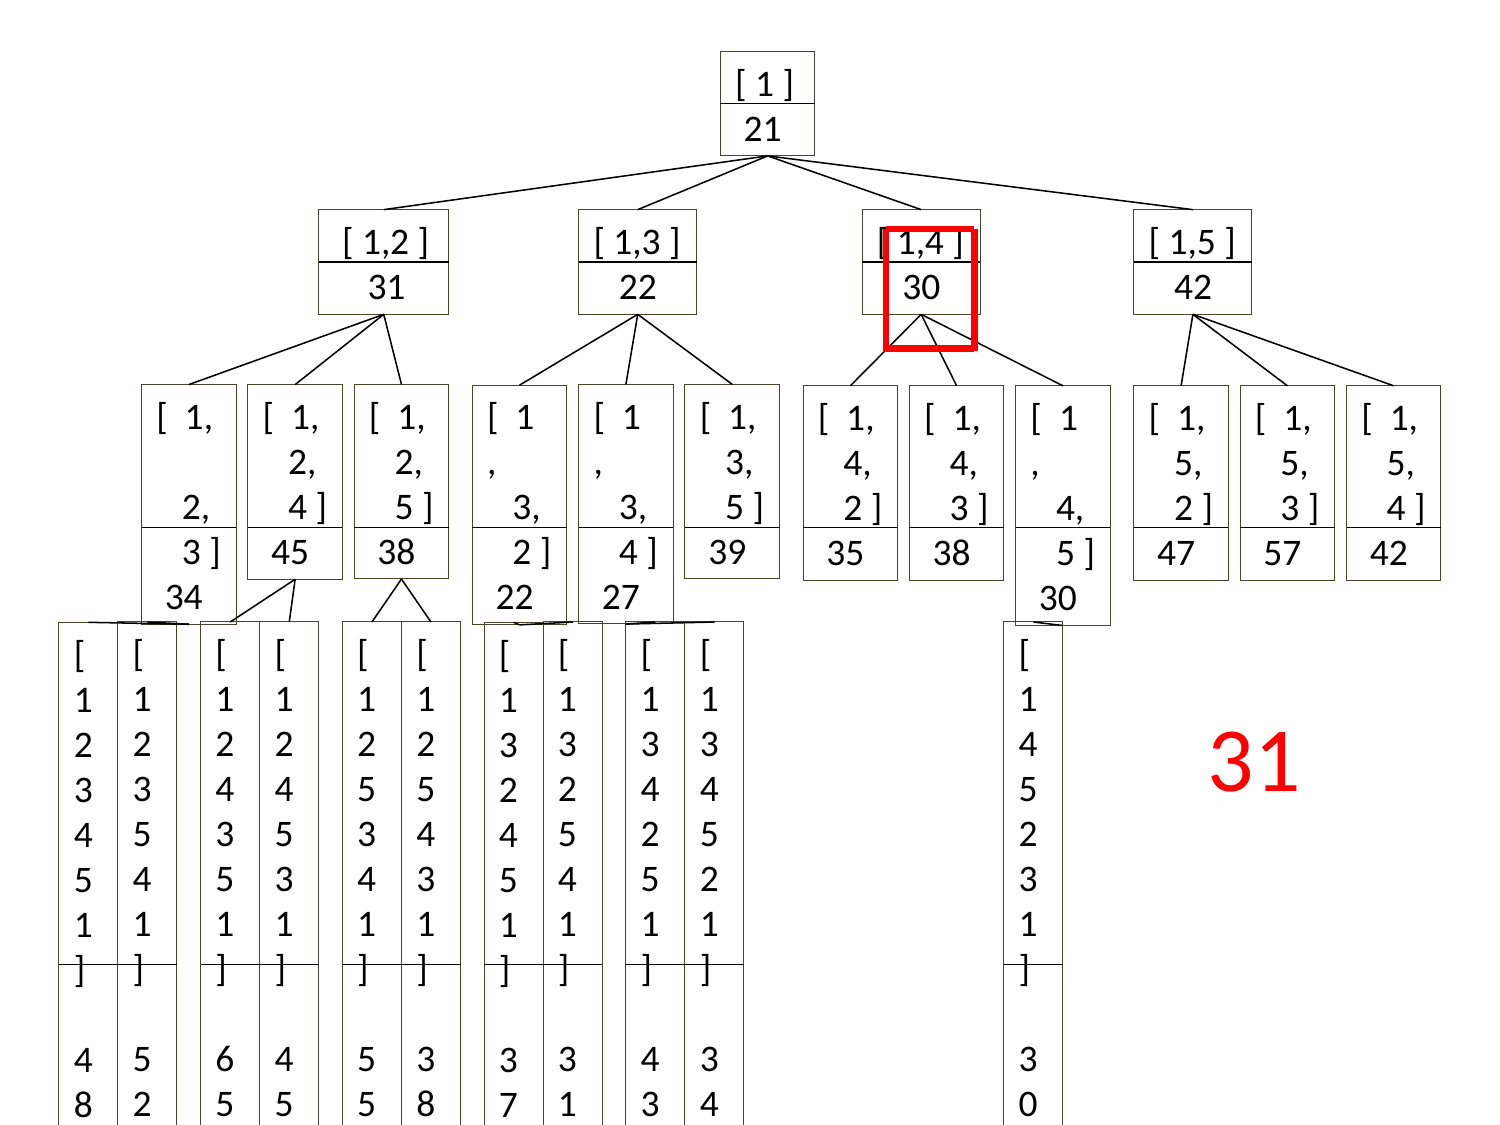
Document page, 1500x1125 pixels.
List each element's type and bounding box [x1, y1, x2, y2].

text_box [885, 228, 975, 351]
text_box [58, 50, 1442, 1093]
